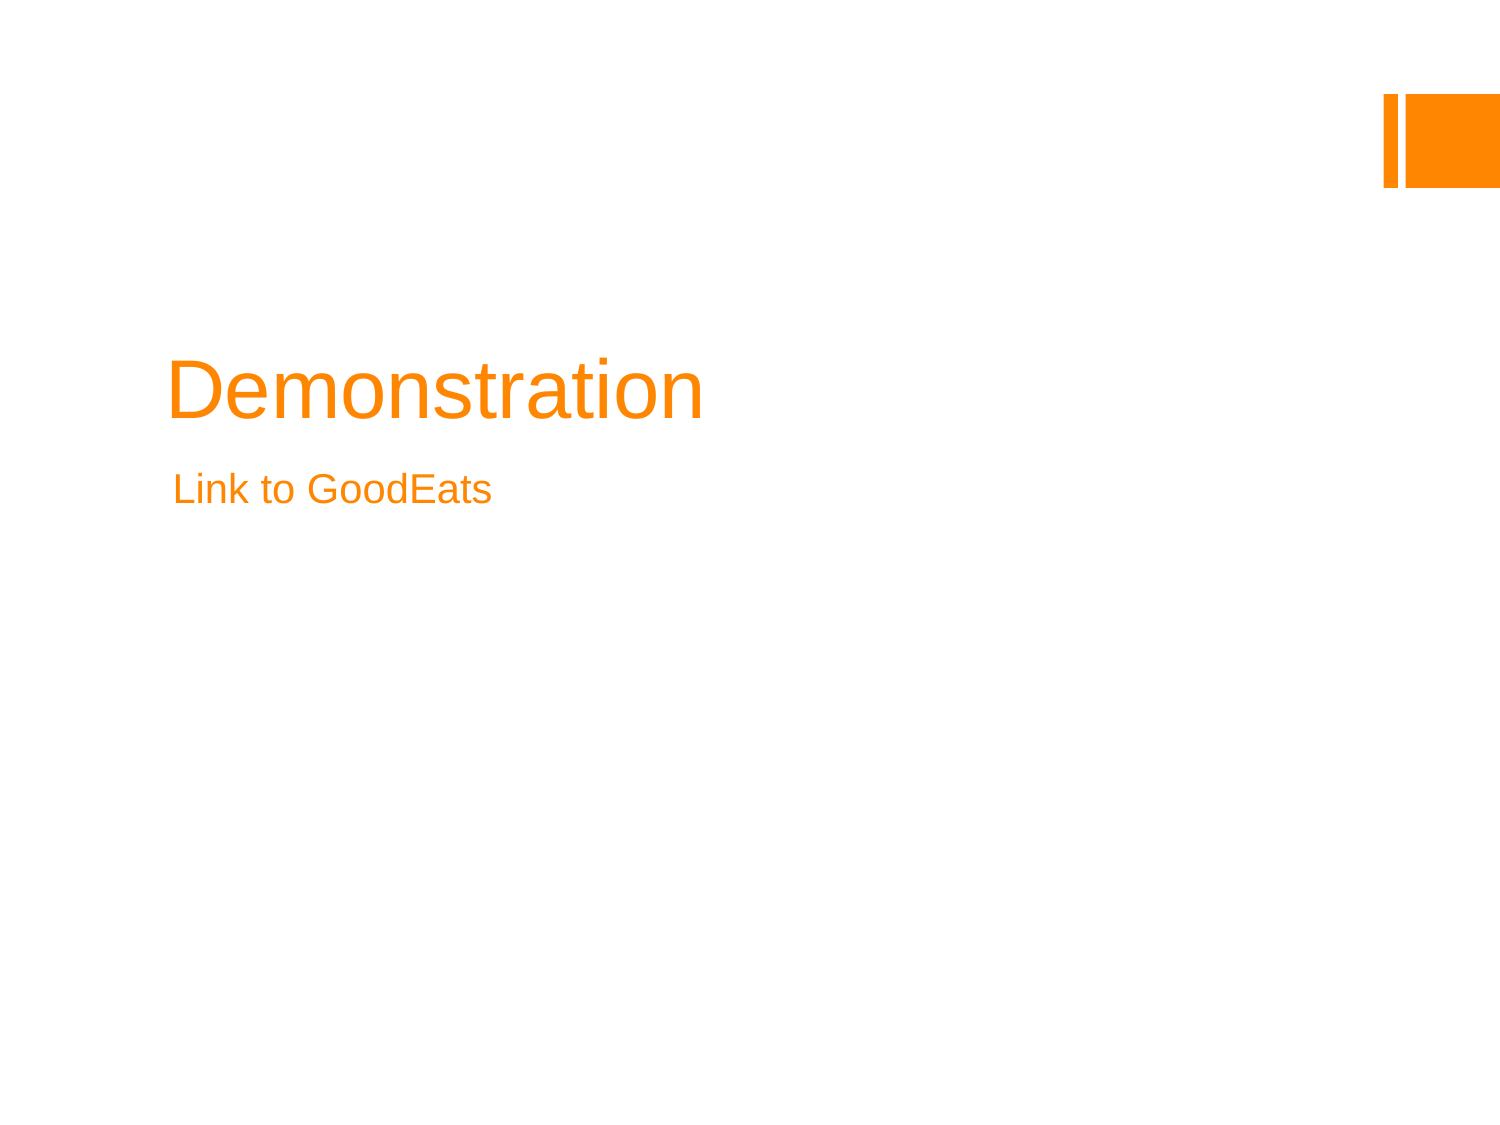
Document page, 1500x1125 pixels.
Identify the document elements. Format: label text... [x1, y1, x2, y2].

title Demonstration [150, 253, 1350, 443]
list Link to GoodEats [150, 454, 1350, 1035]
